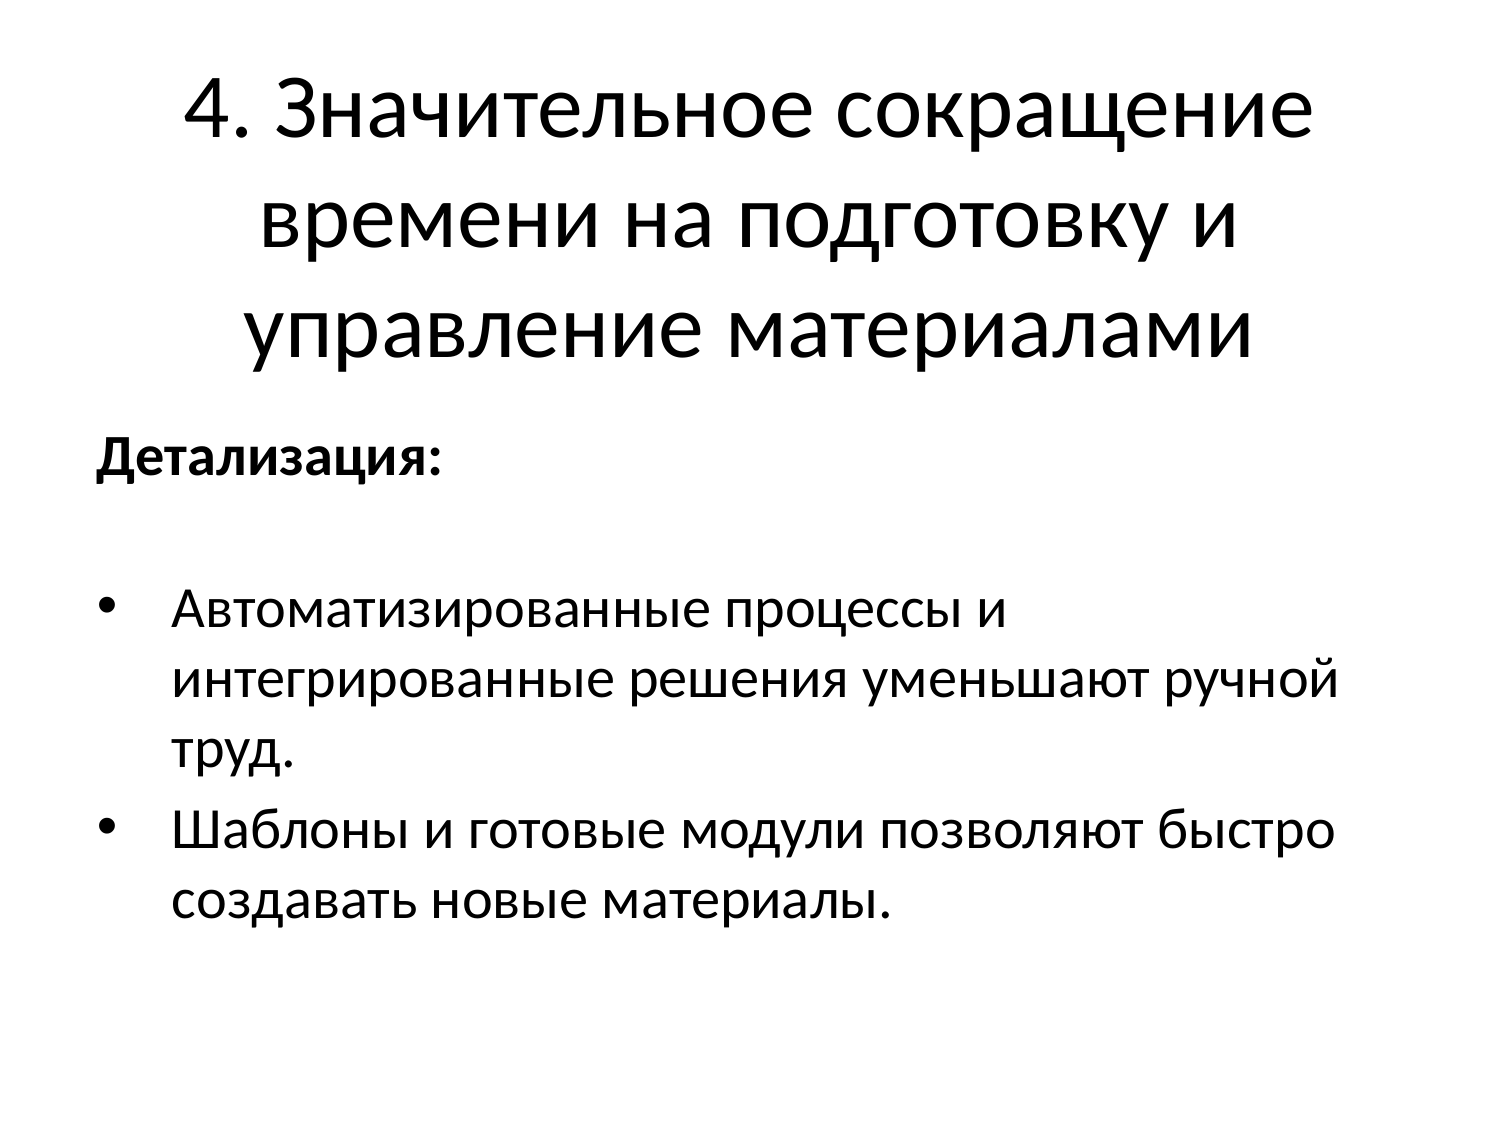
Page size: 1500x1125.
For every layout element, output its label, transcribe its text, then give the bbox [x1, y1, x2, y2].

list Детализация: Автоматизированные процессы и интегрированные решения уменьшают ручной труд. Шаблоны и готовые модули позволяют быстро создавать новые материалы. [81, 410, 1432, 1026]
title 4. Значительное сокращение времени на подготовку и управление материалами [75, 117, 1425, 305]
